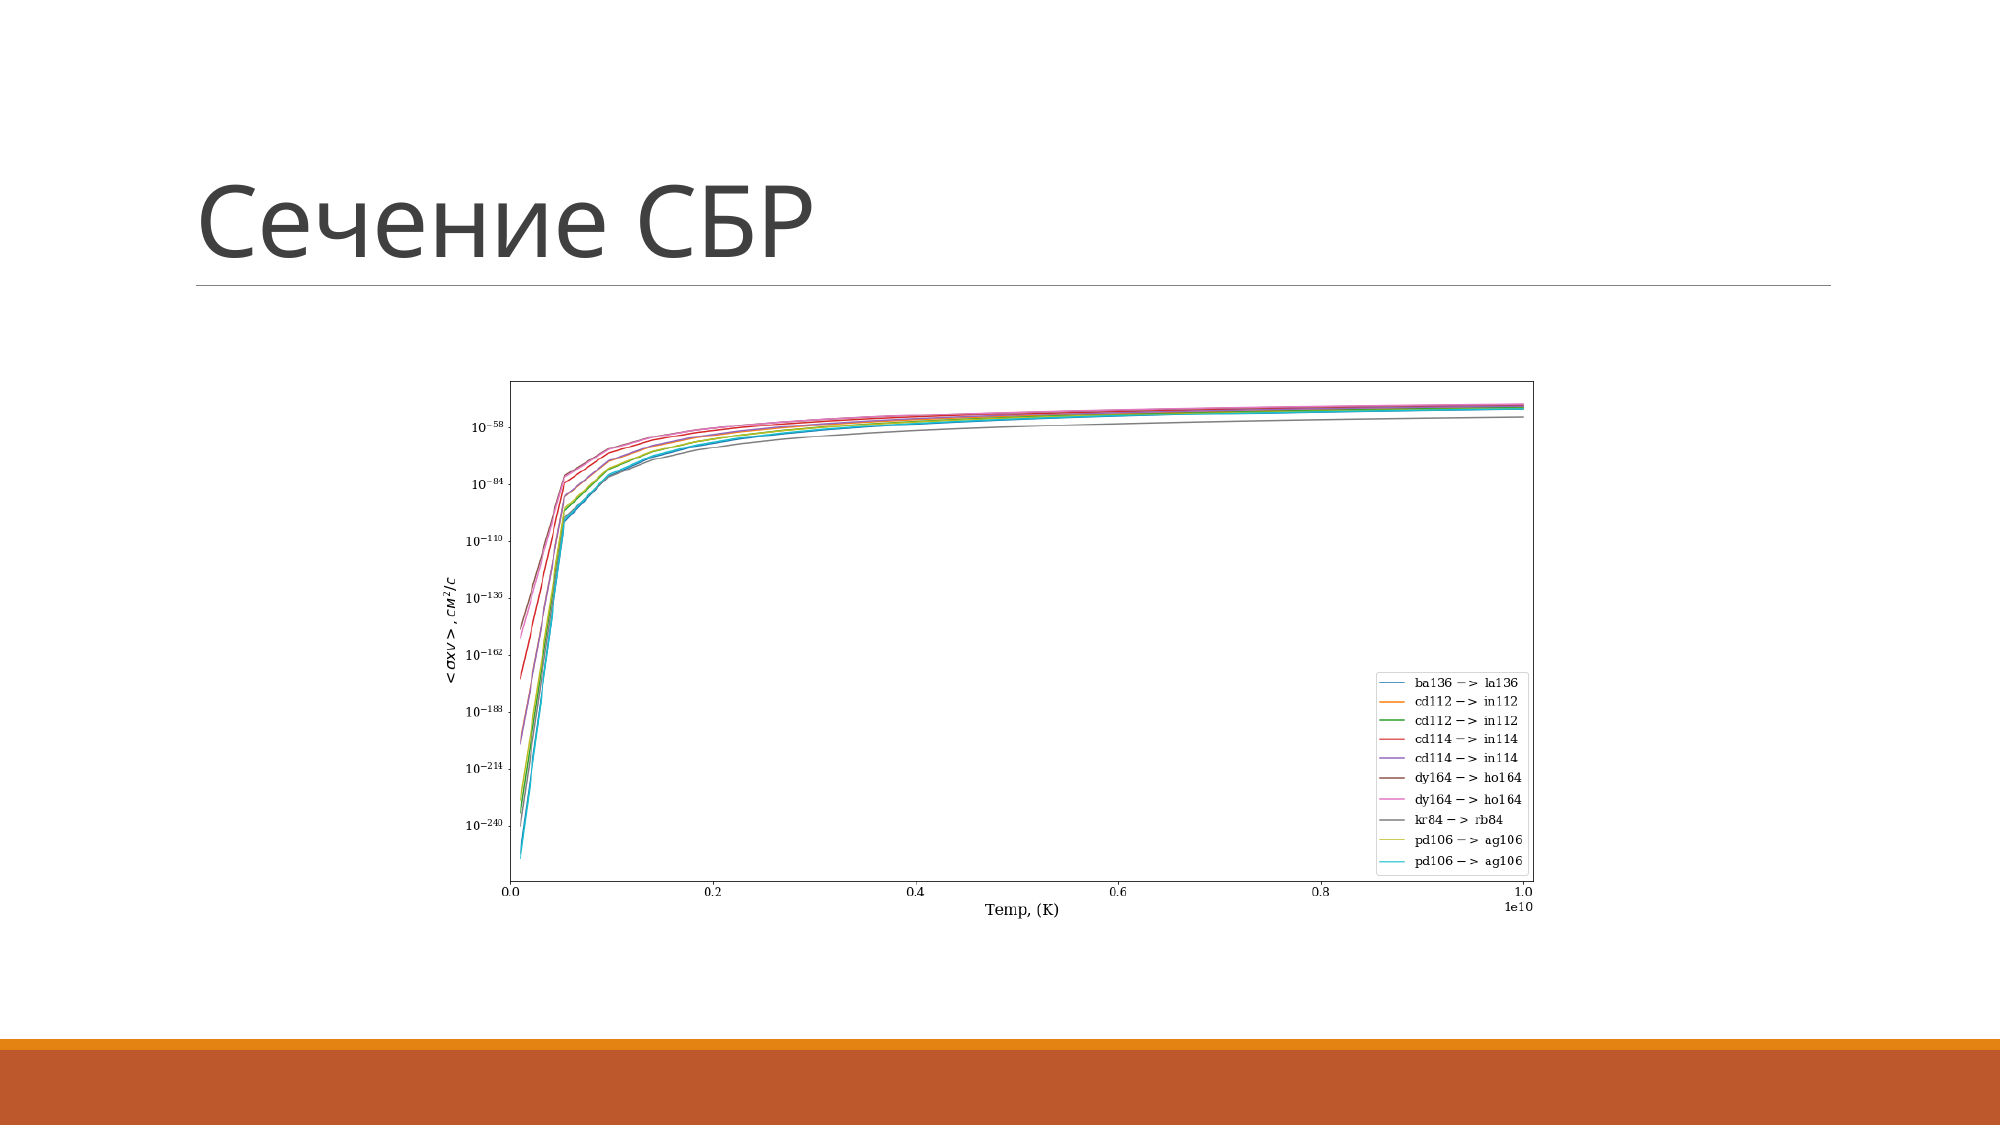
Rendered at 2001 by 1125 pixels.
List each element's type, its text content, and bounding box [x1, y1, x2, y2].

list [344, 302, 1666, 964]
title Сечение СБР [180, 47, 1830, 285]
